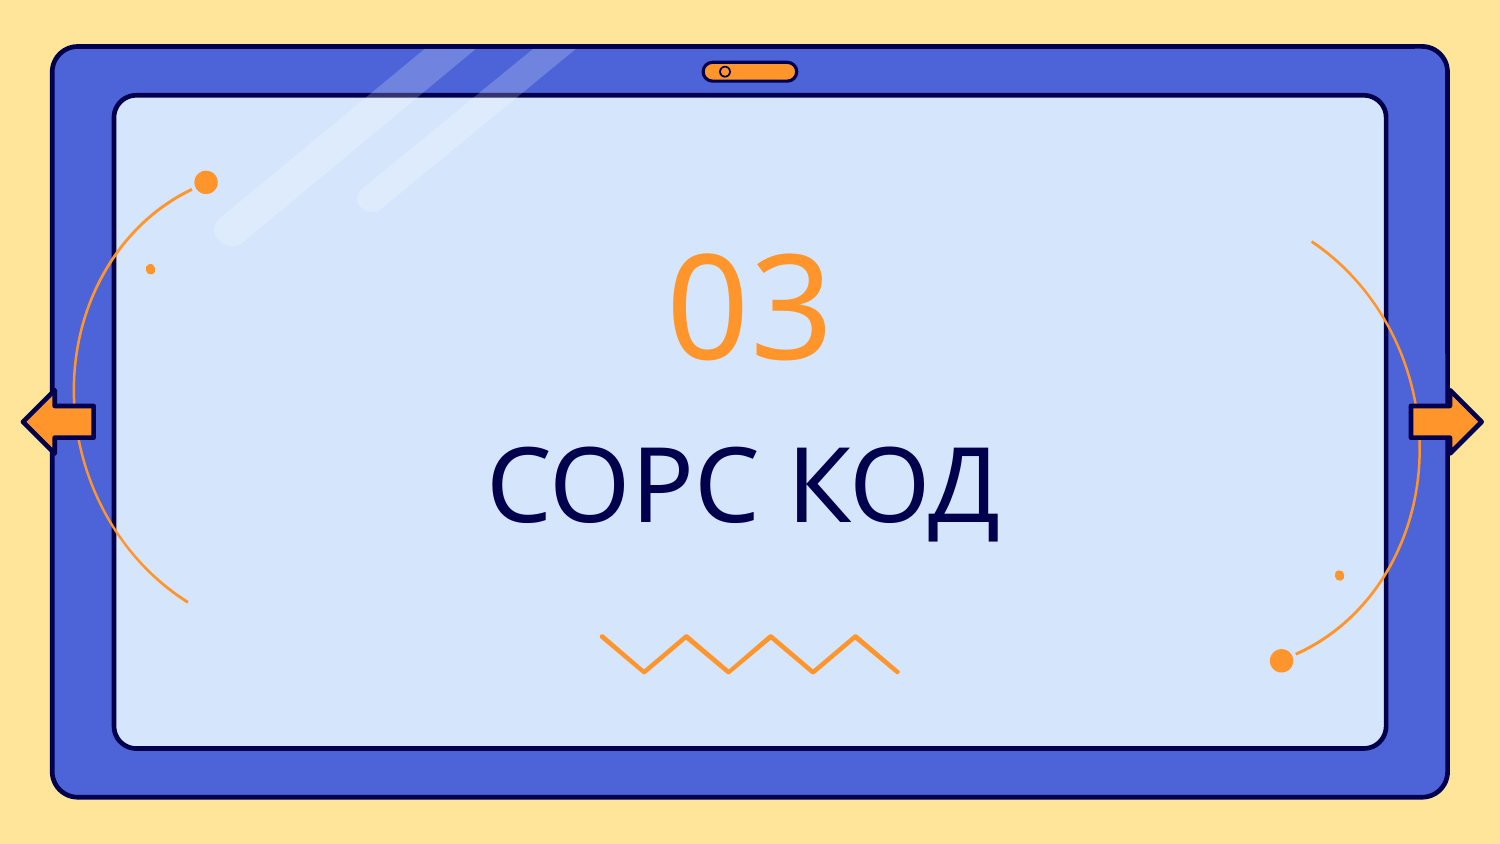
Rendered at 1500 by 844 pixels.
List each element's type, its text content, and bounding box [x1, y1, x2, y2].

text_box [42, 174, 271, 619]
text_box [599, 634, 900, 675]
title СОРС КОД [402, 358, 1085, 544]
title 03 [408, 243, 1092, 359]
text_box [22, 407, 37, 436]
text_box [1456, 396, 1482, 448]
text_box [1223, 226, 1451, 671]
